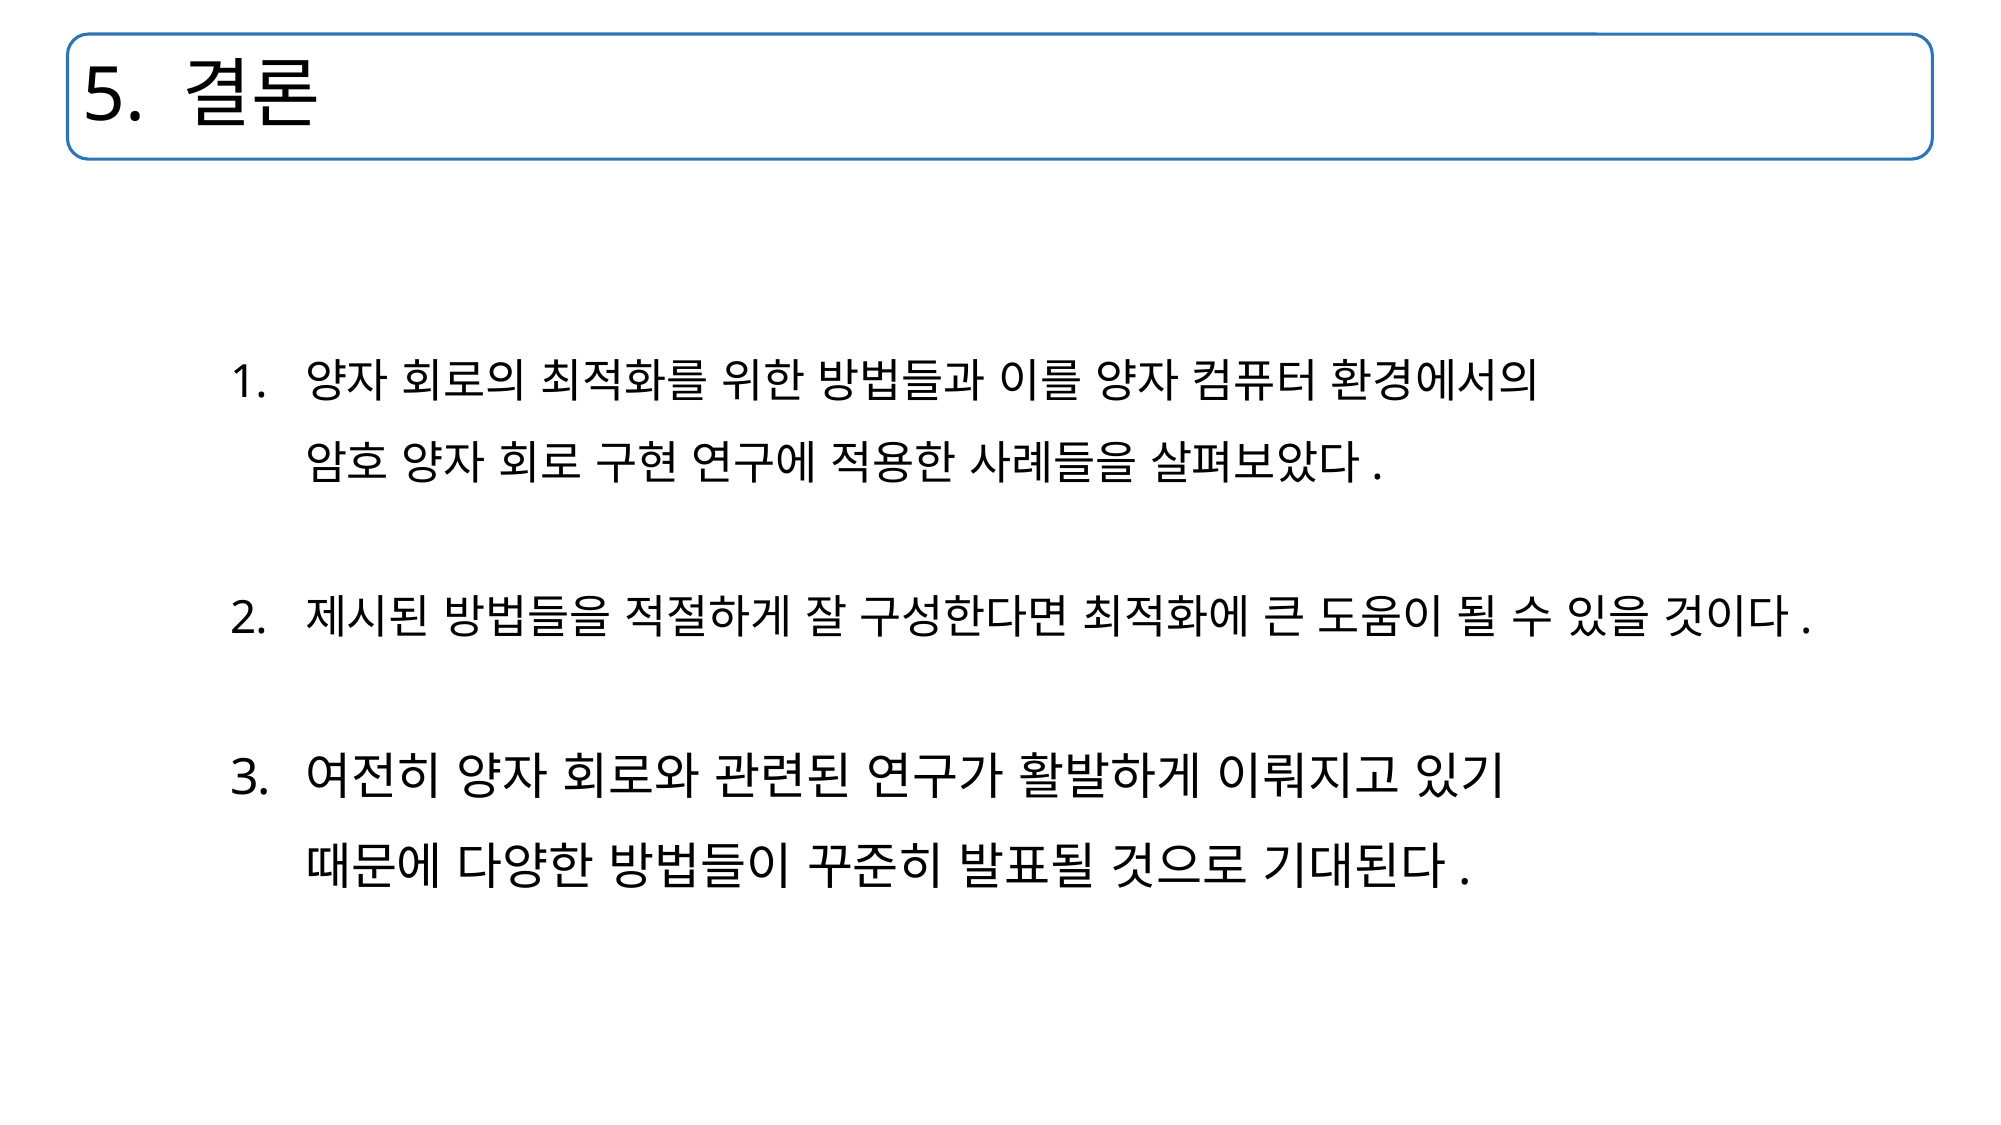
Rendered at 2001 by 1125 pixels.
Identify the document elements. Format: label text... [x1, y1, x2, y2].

text_box 양자 회로의 최적화를 위한 방법들과 이를 양자 컴퓨터 환경에서의 암호 양자 회로 구현 연구에 적용한 사례들을 살펴보았다. [214, 305, 1565, 509]
title 5. 결론 [67, 34, 1933, 160]
text_box 제시된 방법들을 적절하게 잘 구성한다면 최적화에 큰 도움이 될 수 있을 것이다. [214, 473, 1905, 729]
text_box 여전히 양자 회로와 관련된 연구가 활발하게 이뤄지고 있기 때문에 다양한 방법들이 꾸준히 발표될 것으로 기대된다. [214, 676, 1662, 932]
